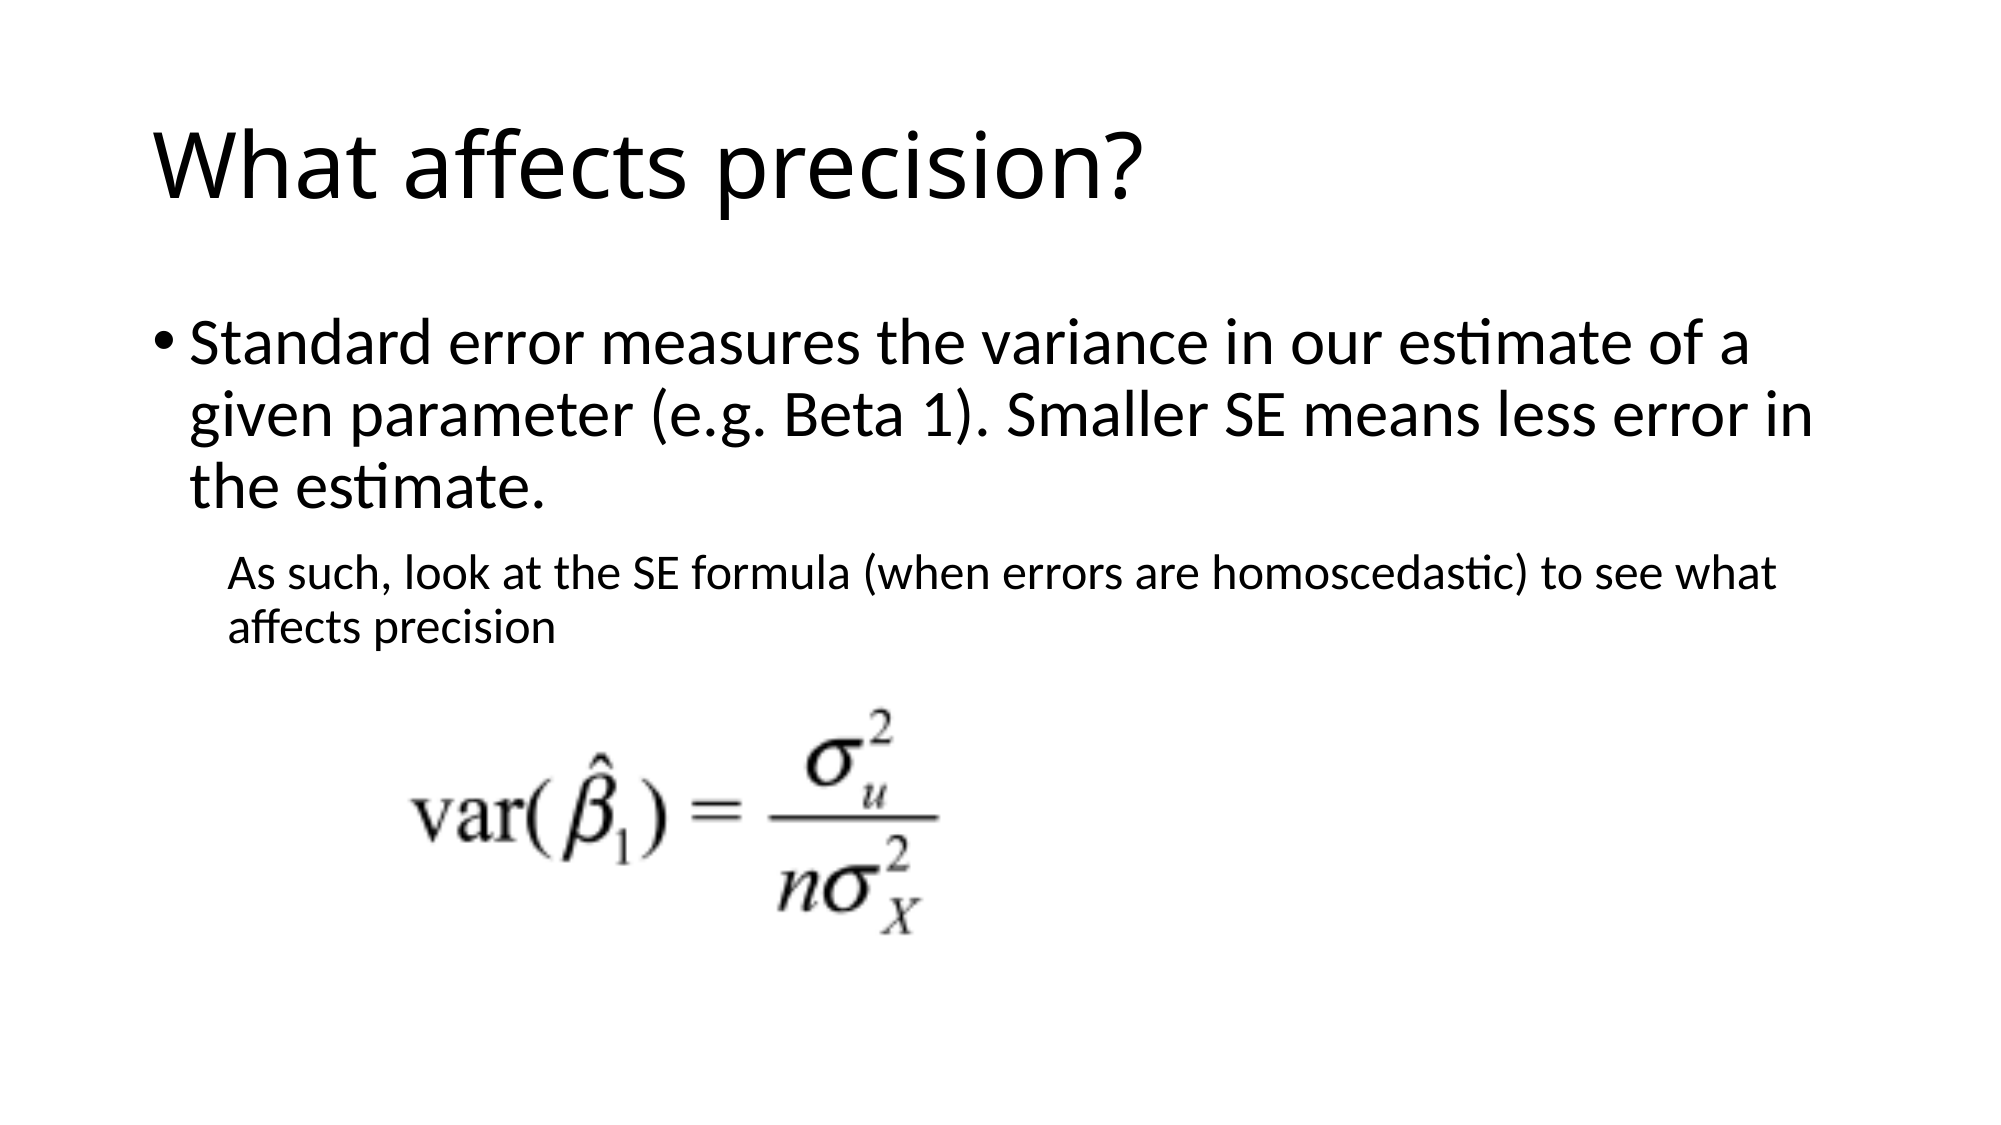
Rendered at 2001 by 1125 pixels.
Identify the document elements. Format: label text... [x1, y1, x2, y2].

list Standard error measures the variance in our estimate of a given parameter (e.g. Beta 1). Smaller SE means less error in the estimate. As such, look at the SE formula (when errors are homoscedastic) to see what affects precision [137, 299, 1917, 1014]
picture [320, 691, 1000, 975]
title What affects precision? [137, 59, 1863, 278]
